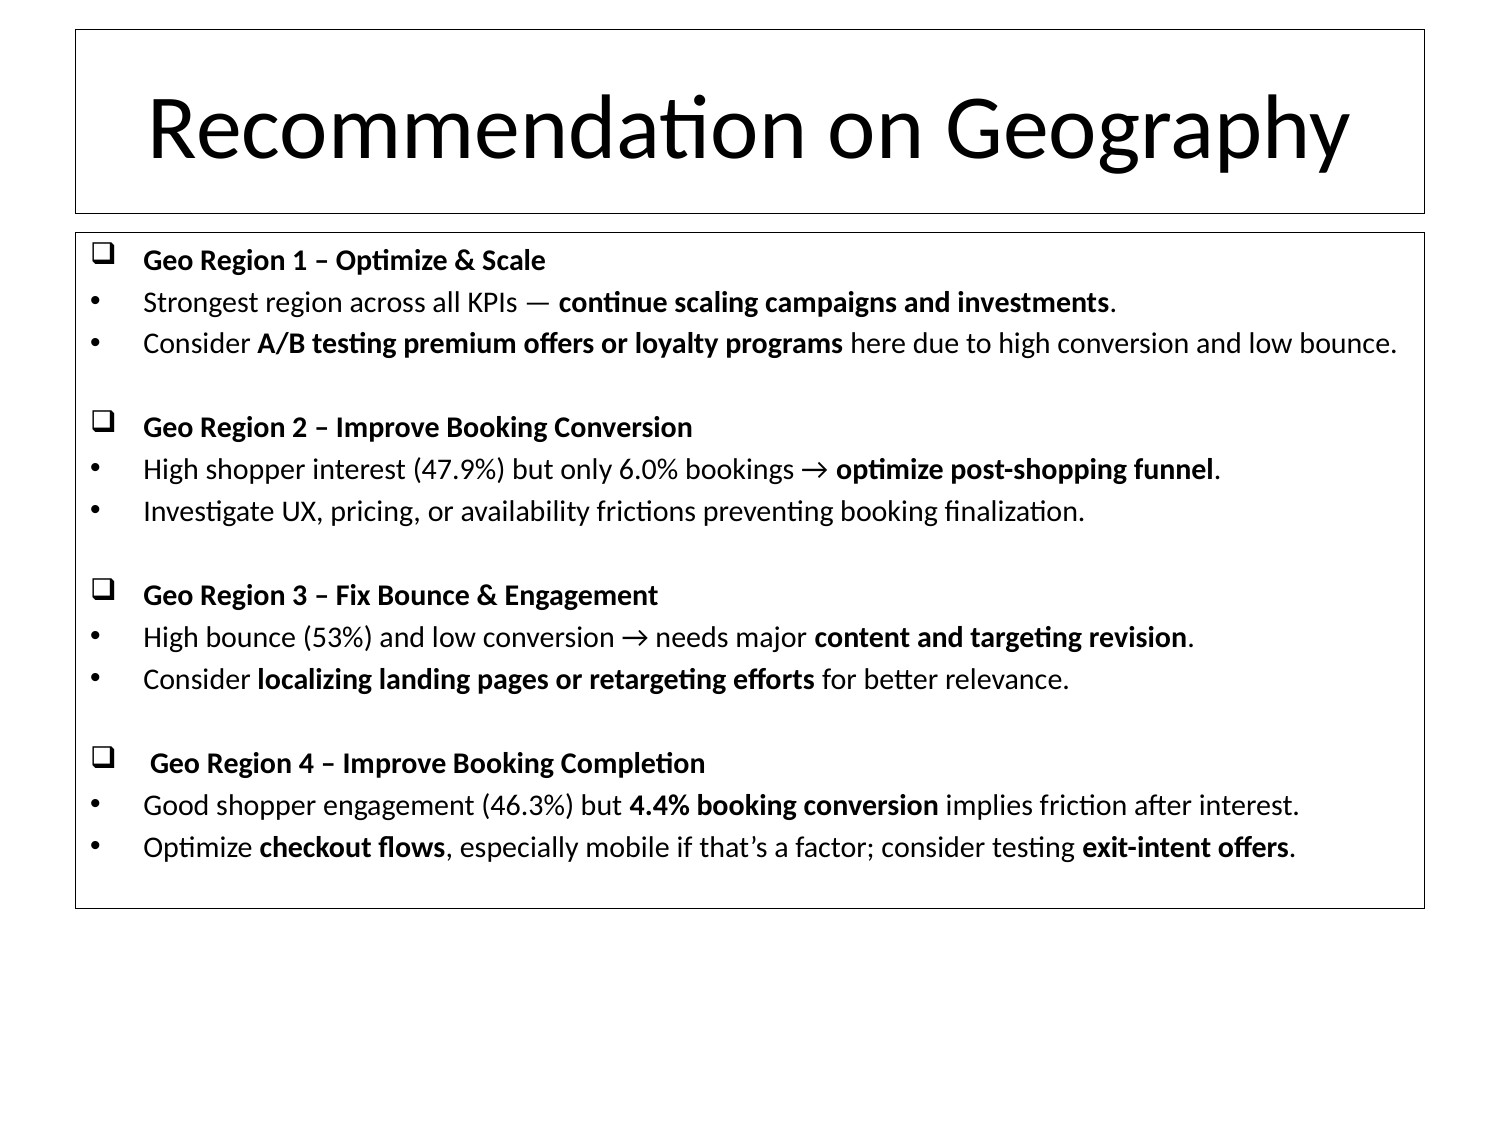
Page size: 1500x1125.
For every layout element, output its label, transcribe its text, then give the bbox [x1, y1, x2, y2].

title Recommendation on Geography [75, 29, 1425, 214]
list Geo Region 1 – Optimize & Scale Strongest region across all KPIs — continue scaling campaigns and investments. Consider A/B testing premium offers or loyalty programs here due to high conversion and low bounce. Geo Region 2 – Improve Booking Conversion High shopper interest (47.9%) but only 6.0% bookings → optimize post-shopping funnel. Investigate UX, pricing, or availability frictions preventing booking finalization. Geo Region 3 – Fix Bounce & Engagement High bounce (53%) and low conversion → needs major content and targeting revision. Consider localizing landing pages or retargeting efforts for better relevance. Geo Region 4 – Improve Booking Completion Good shopper engagement (46.3%) but 4.4% booking conversion implies friction after interest. Optimize checkout flows, especially mobile if that’s a factor; consider testing exit-intent offers. [75, 232, 1425, 909]
